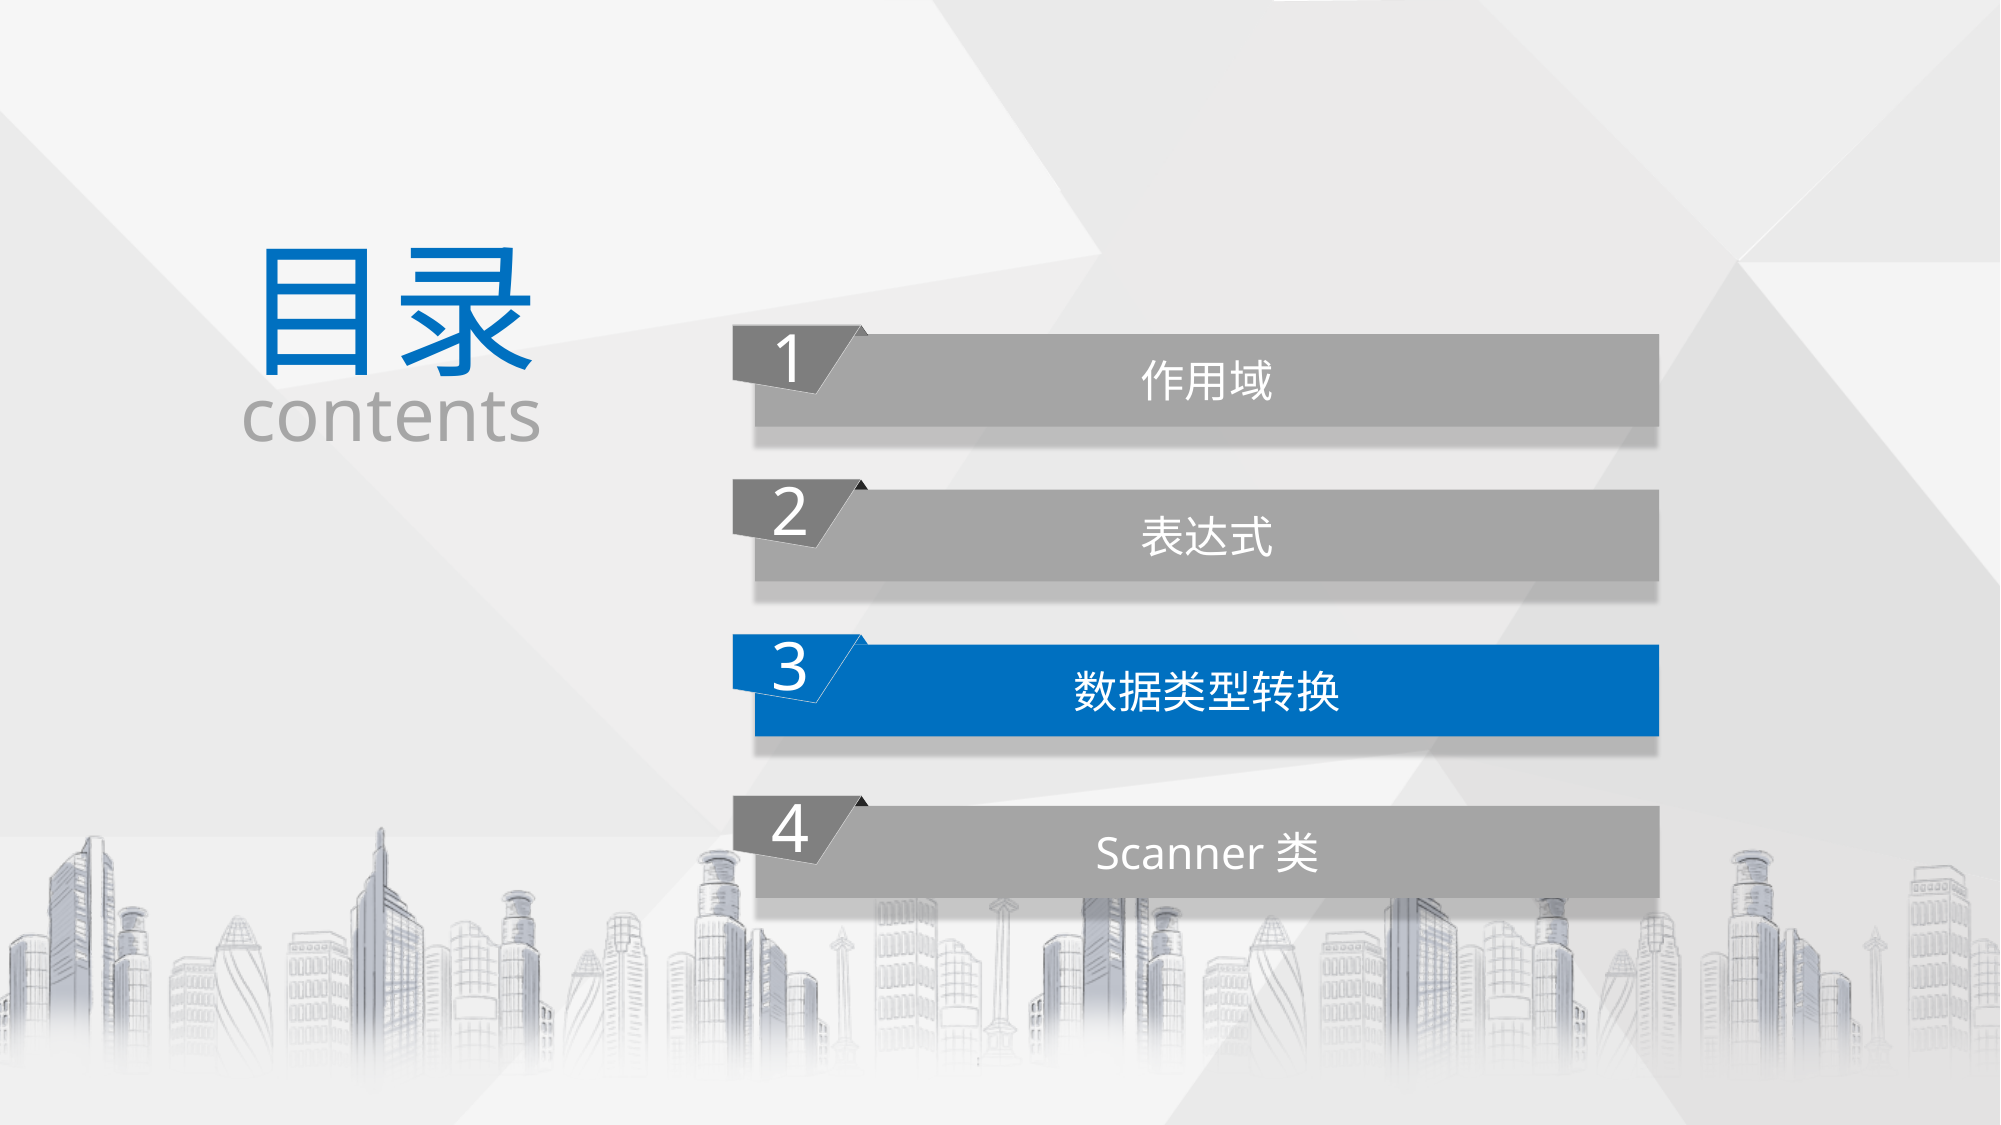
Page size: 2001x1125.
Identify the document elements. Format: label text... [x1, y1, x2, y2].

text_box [0, 792, 2000, 1102]
text_box 2 [732, 479, 861, 549]
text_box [732, 795, 869, 865]
text_box [855, 479, 869, 490]
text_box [732, 634, 869, 703]
text_box 目录 contents [194, 323, 589, 464]
text_box 作用域 [755, 334, 1660, 426]
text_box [732, 325, 869, 395]
text_box 表达式 [755, 489, 1660, 582]
text_box 数据类型转换 [755, 644, 1660, 737]
